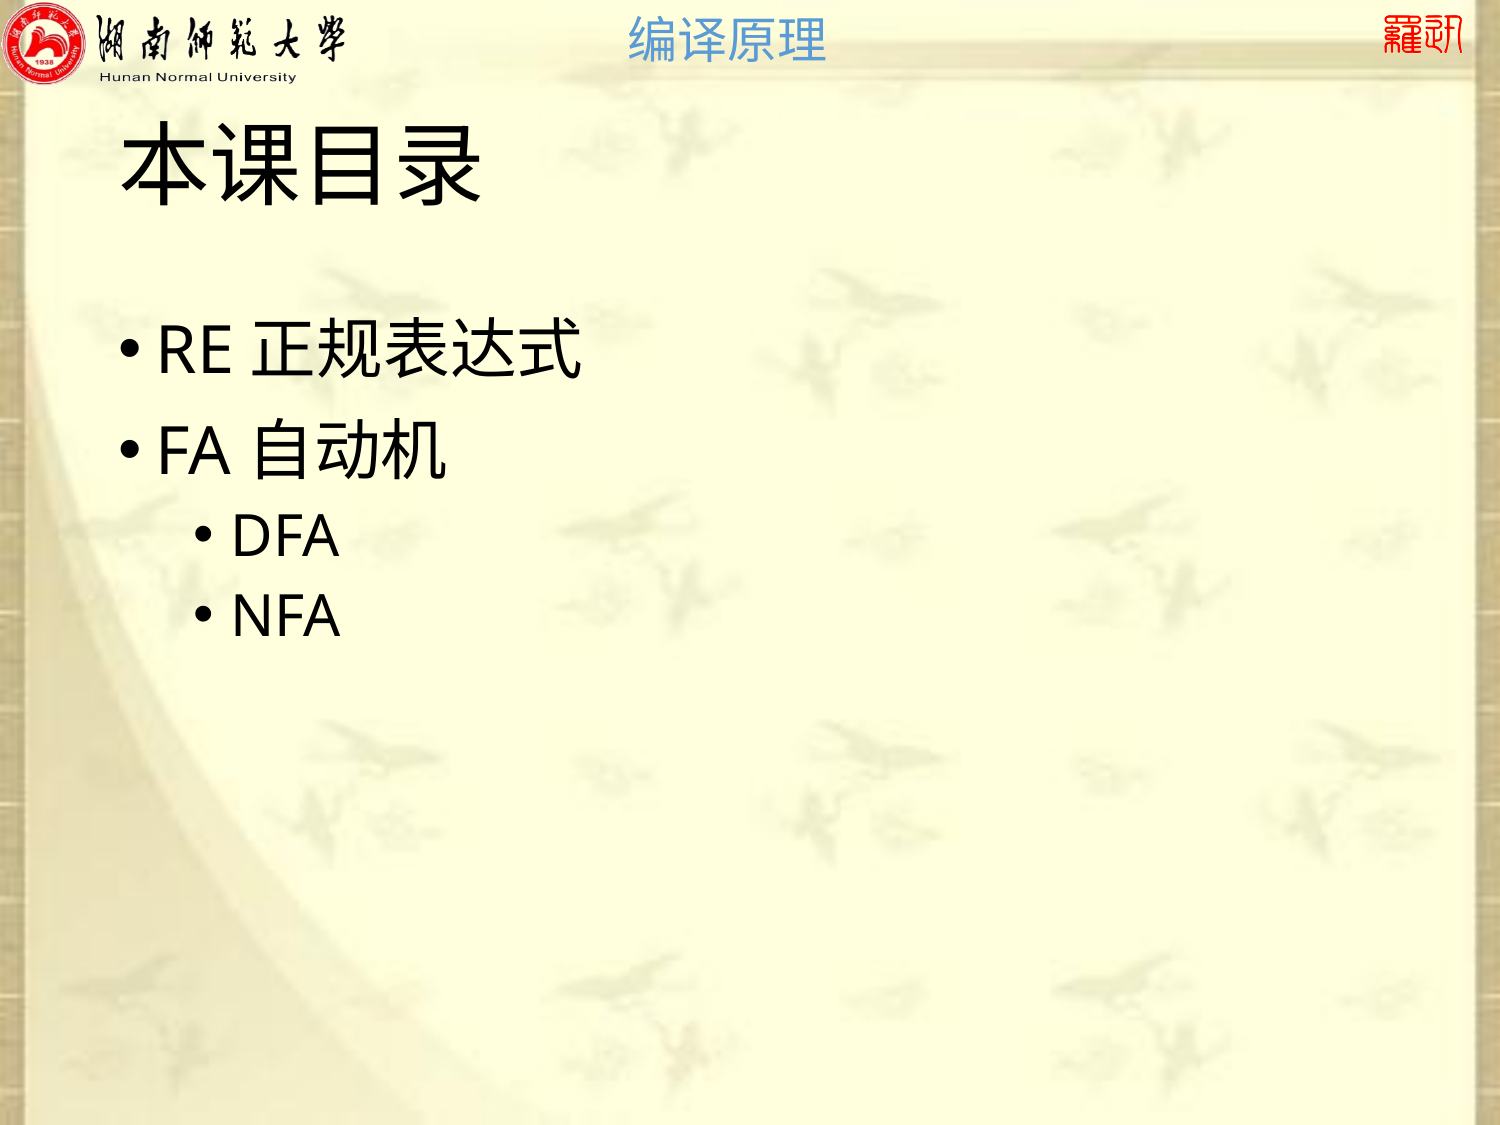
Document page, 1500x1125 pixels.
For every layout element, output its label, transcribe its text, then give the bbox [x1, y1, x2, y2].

title 本课目录 [103, 59, 1397, 278]
list RE正规表达式 FA自动机 DFA NFA [103, 299, 1397, 1014]
picture [0, 0, 1500, 1125]
